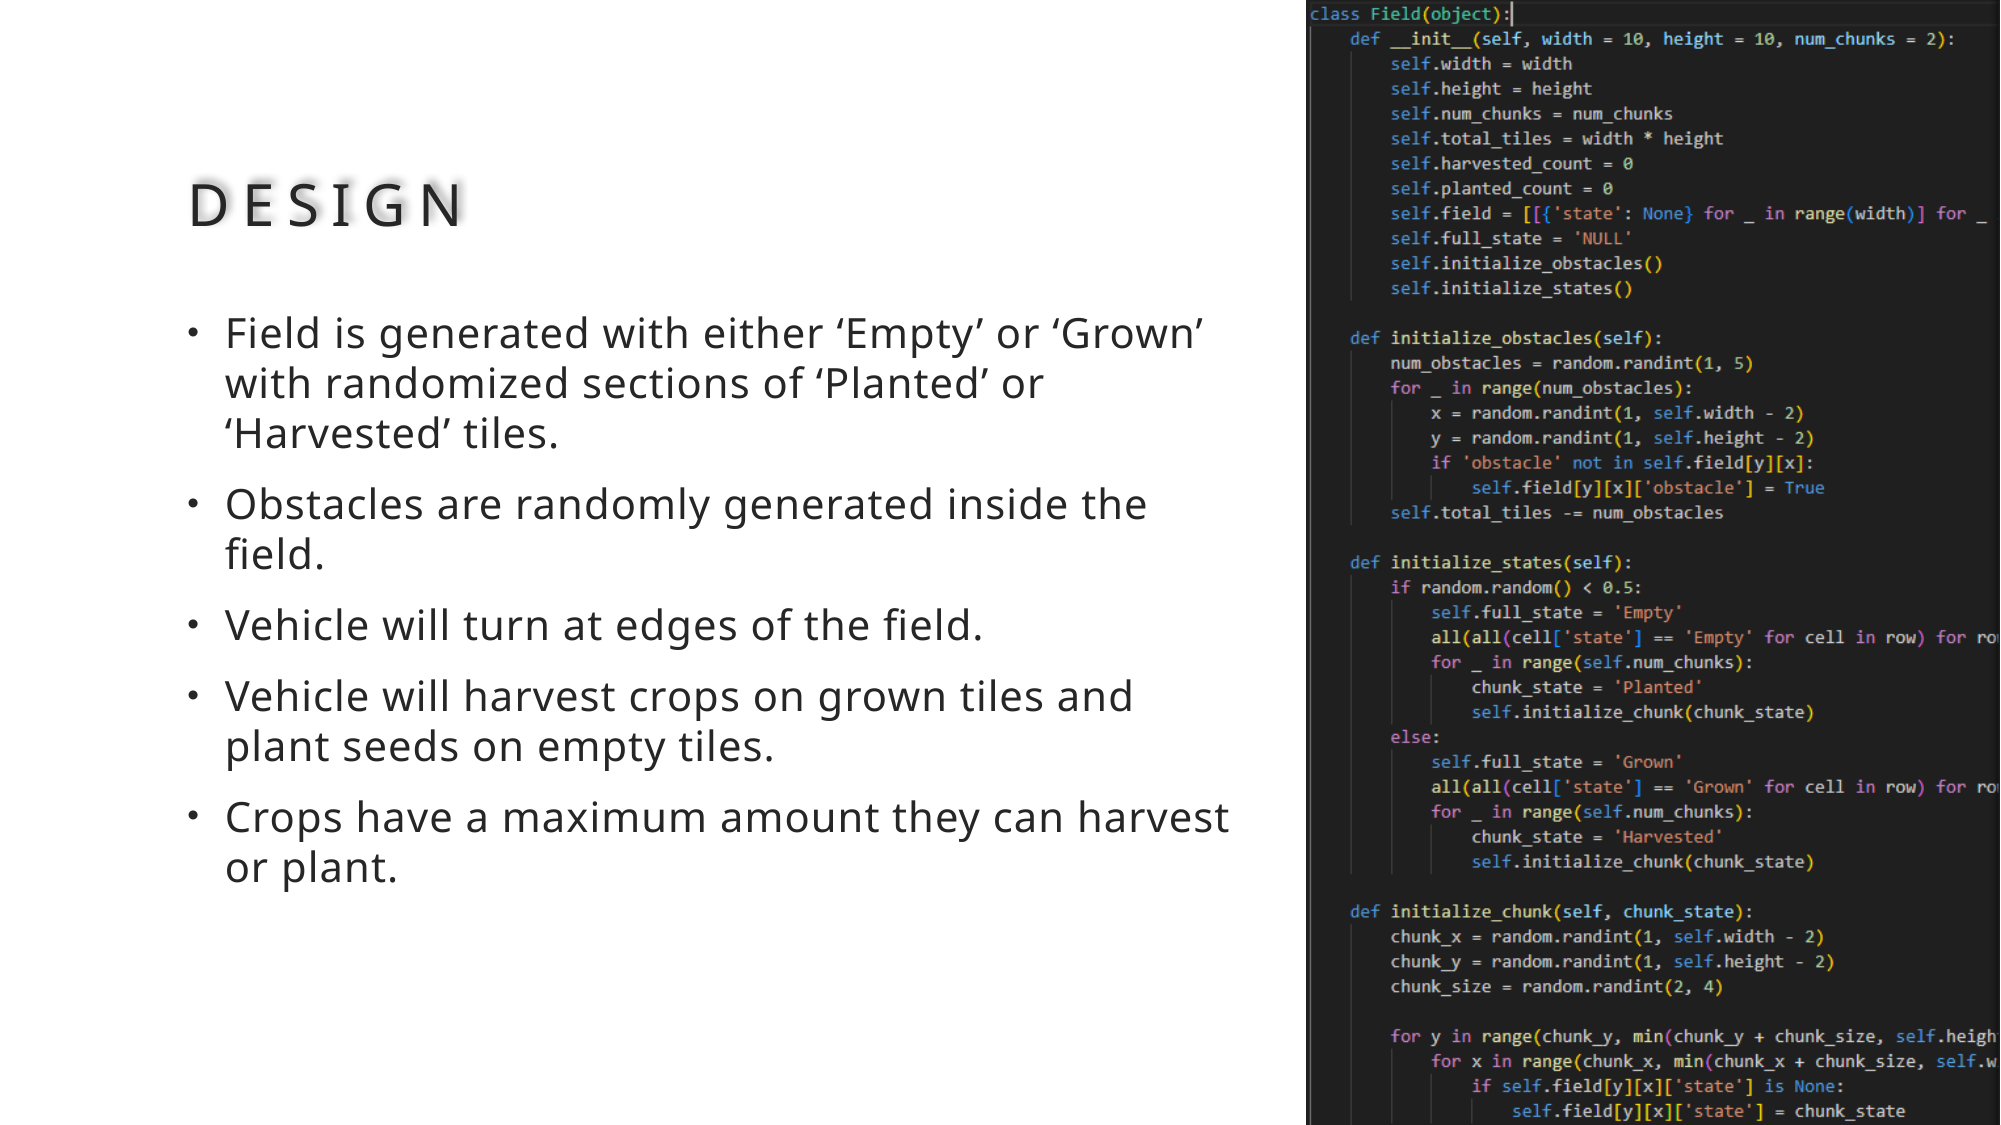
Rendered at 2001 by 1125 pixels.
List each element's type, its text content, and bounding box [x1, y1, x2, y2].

title Design [172, 99, 1306, 300]
picture [1306, 0, 2000, 1125]
list Field is generated with either ‘Empty’ or ‘Grown’ with randomized sections of ‘Planted’ or ‘Harvested’ tiles. Obstacles are randomly generated inside the field. Vehicle will turn at edges of the field. Vehicle will harvest crops on grown tiles and plant seeds on empty tiles. Crops have a maximum amount they can harvest or plant. [172, 299, 1266, 1026]
